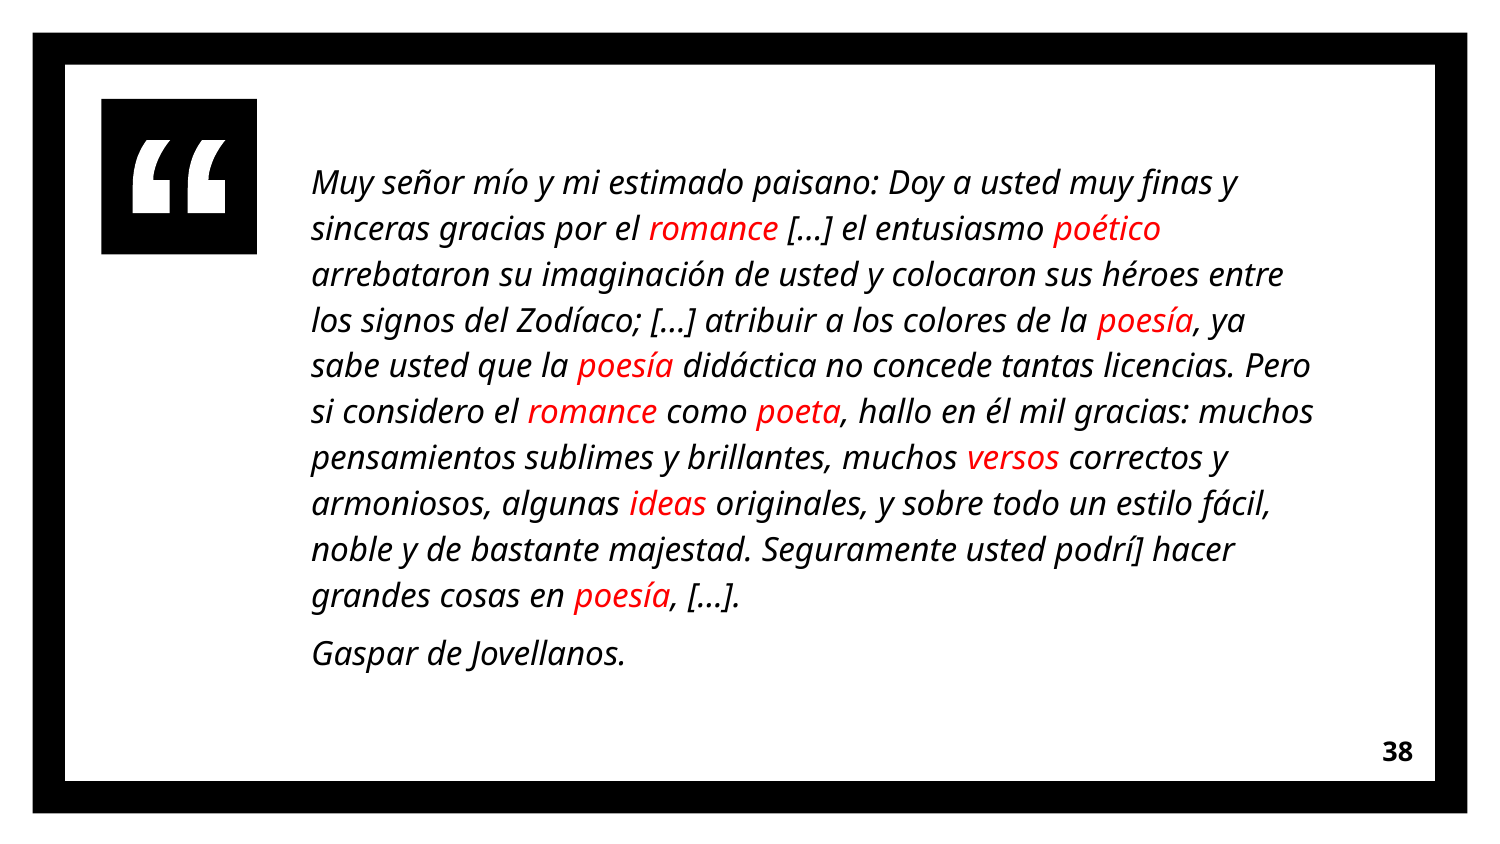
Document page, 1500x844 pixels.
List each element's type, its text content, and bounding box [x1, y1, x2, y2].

slide_number 38 [1338, 720, 1429, 786]
list Muy señor mío y mi estimado paisano: Doy a usted muy finas y sinceras gracias por el romance […] el entusiasmo poético arrebataron su imaginación de usted y colocaron sus héroes entre los signos del Zodíaco; […] atribuir a los colores de la poesía, ya sabe usted que la poesía didáctica no concede tantas licencias. Pero si considero el romance como poeta, hallo en él mil gracias: muchos pensamientos sublimes y brillantes, muchos versos correctos y armoniosos, algunas ideas originales, y sobre todo un estilo fácil, noble y de bastante majestad. Seguramente usted podrí] hacer grandes cosas en poesía, […]. Gaspar de Jovellanos. [296, 140, 1339, 716]
